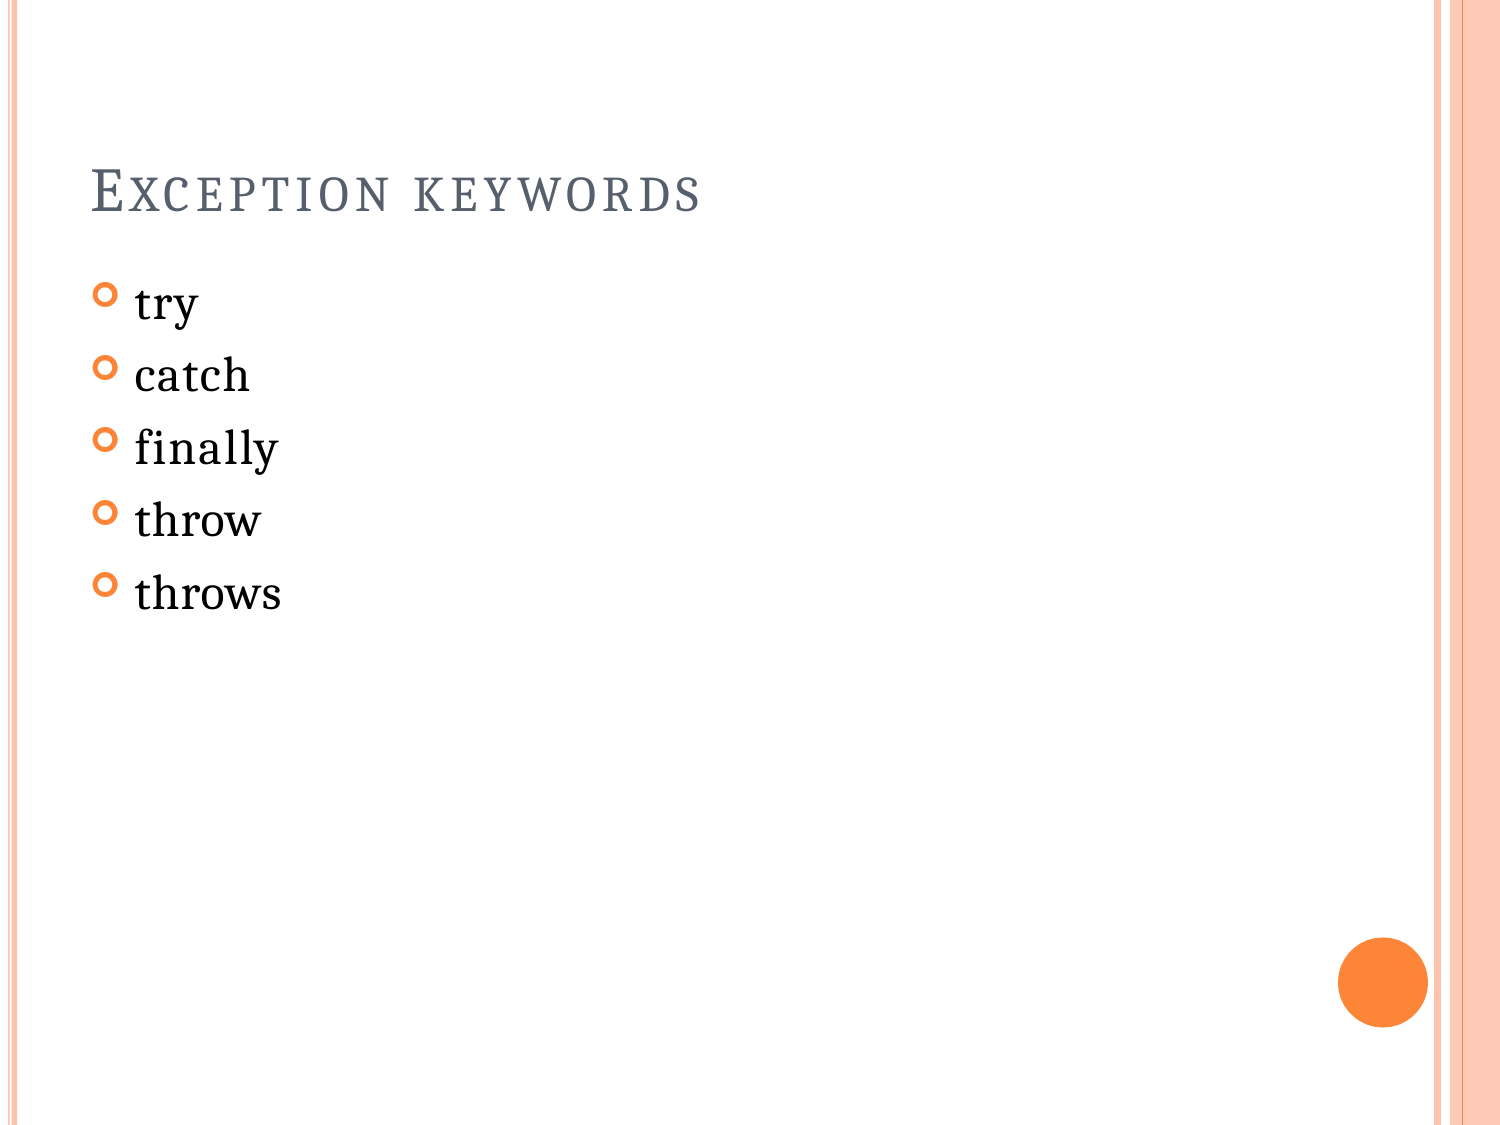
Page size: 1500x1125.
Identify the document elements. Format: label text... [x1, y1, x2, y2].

title EXCEPTION KEYWORDS [87, 147, 734, 337]
text_box try catch finally throw throws [87, 254, 296, 620]
